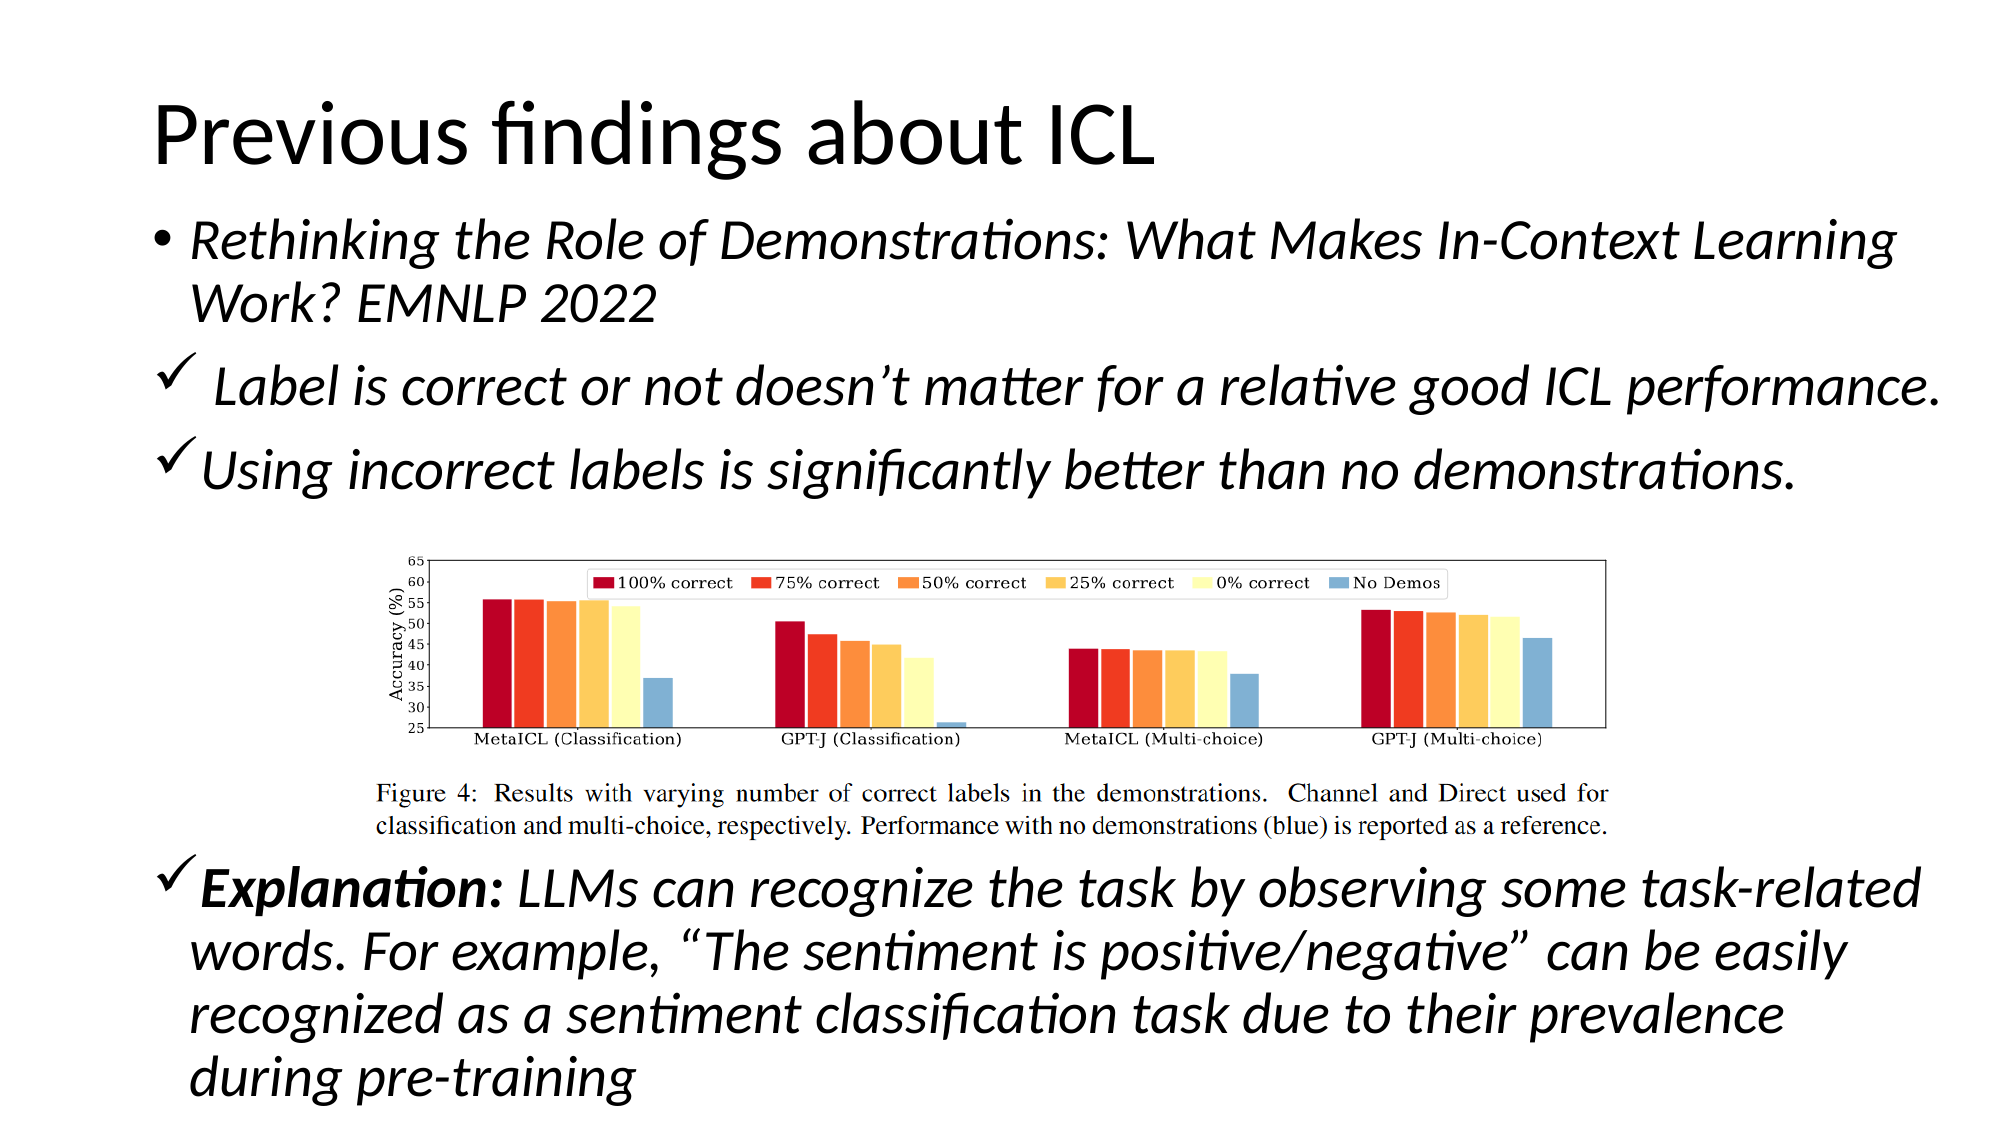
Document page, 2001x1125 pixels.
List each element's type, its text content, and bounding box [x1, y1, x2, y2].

title Previous findings about ICL [137, 26, 1863, 201]
list Rethinking the Role of Demonstrations: What Makes In-Context Learning Work? EMNLP 2022 Label is correct or not doesn’t matter for a relative good ICL performance. Using incorrect labels is significantly better than no demonstrations. Explanation: LLMs can recognize the task by observing some task-related words. For example, “The sentiment is positive/negative” can be easily recognized as a sentiment classification task due to their prevalence during pre-training [137, 201, 1964, 1125]
picture [357, 530, 1643, 845]
